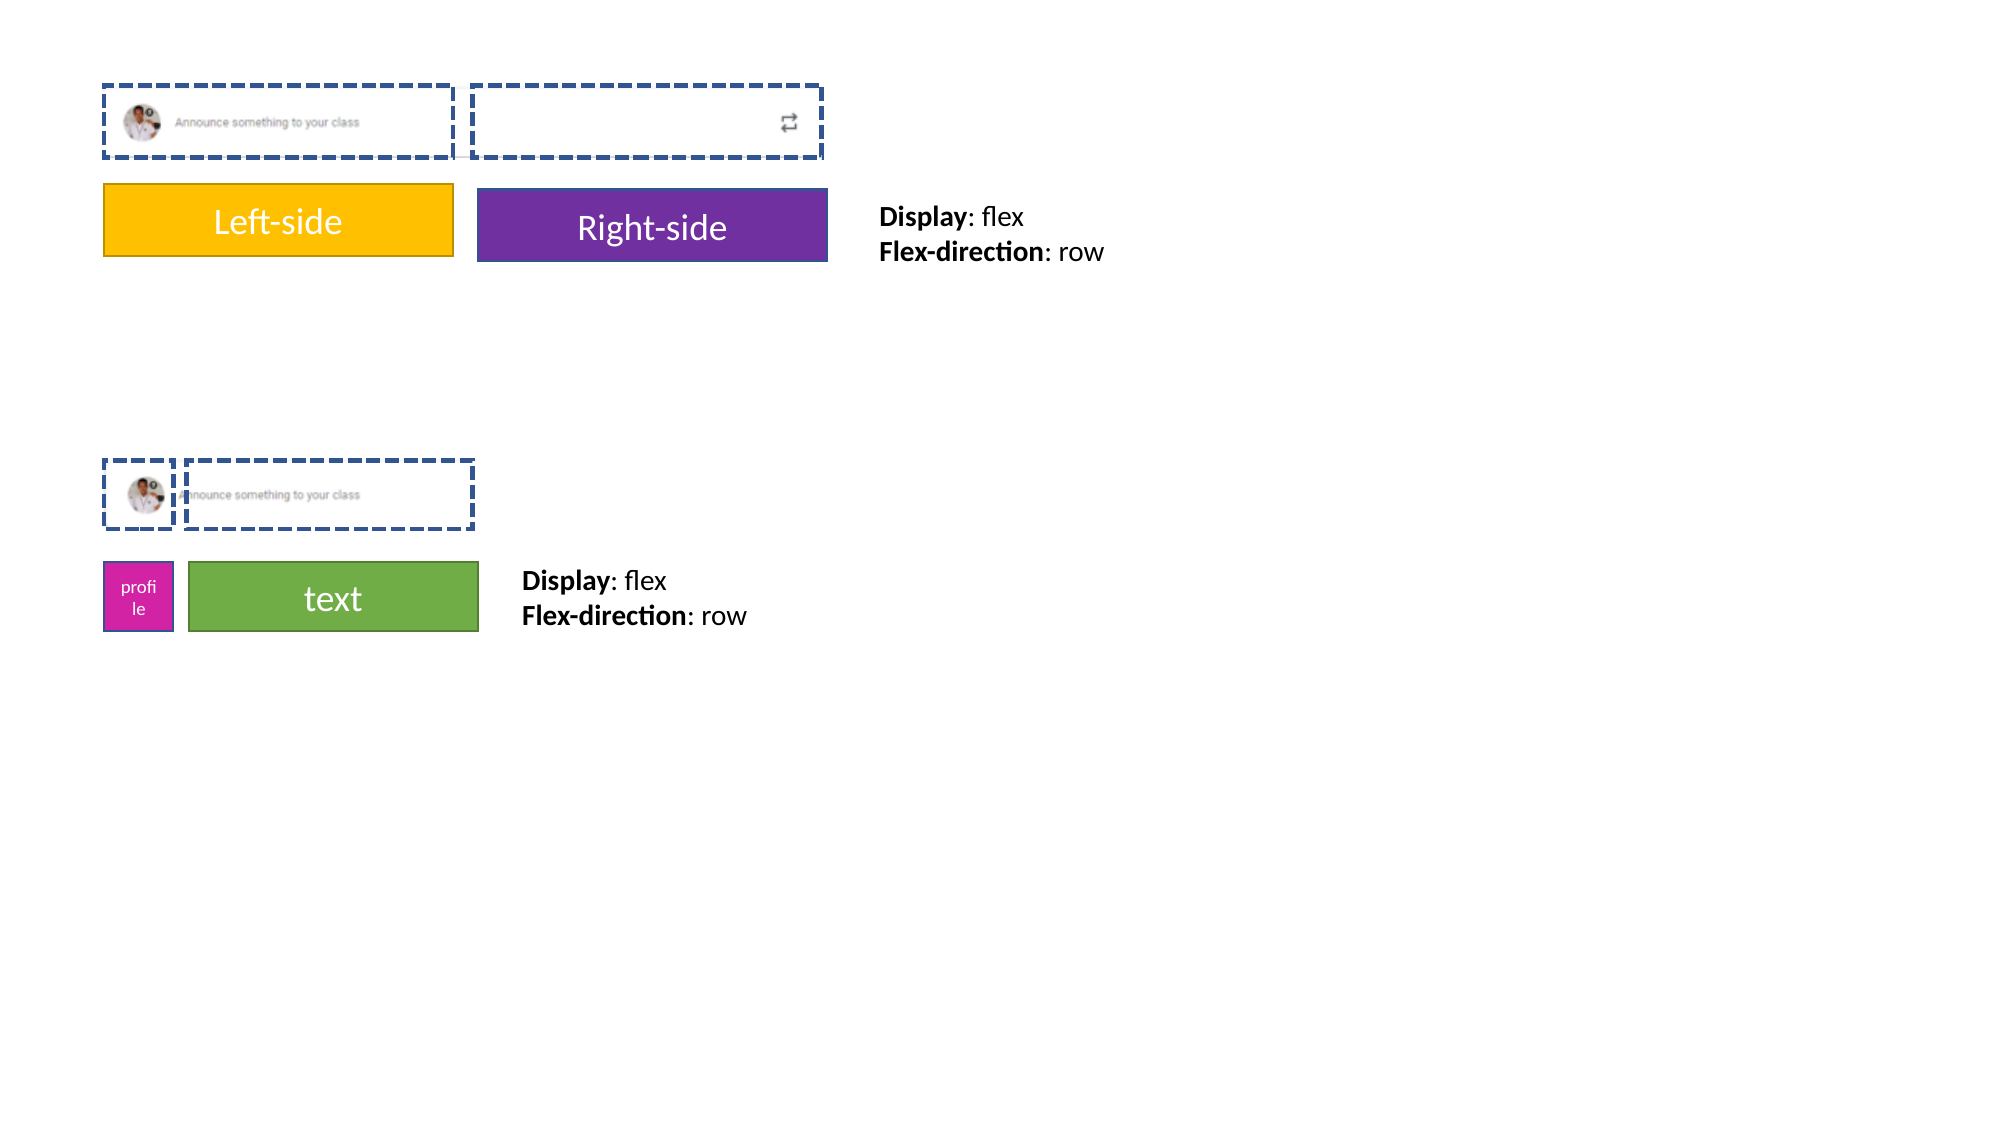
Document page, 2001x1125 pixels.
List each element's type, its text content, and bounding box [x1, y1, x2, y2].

text_box Display: flex Flex-direction: row [864, 189, 1199, 275]
text_box text [188, 561, 479, 632]
picture [103, 458, 476, 527]
text_box Left-side [103, 183, 454, 257]
text_box [813, 84, 823, 158]
picture [103, 85, 817, 158]
text_box profile [103, 561, 174, 632]
text_box Display: flex Flex-direction: row [507, 553, 842, 639]
text_box Right-side [477, 188, 828, 262]
